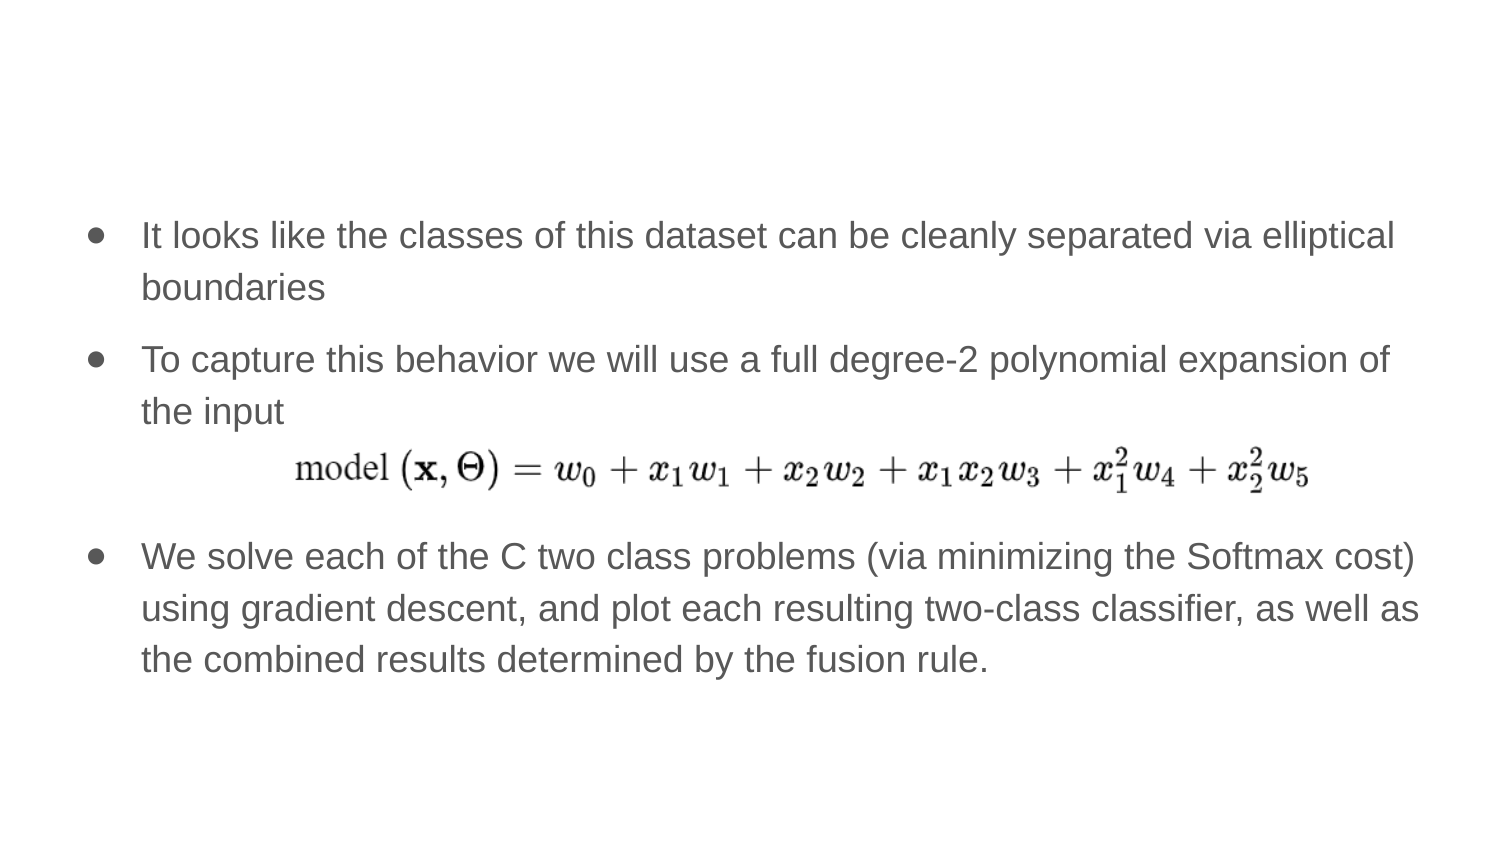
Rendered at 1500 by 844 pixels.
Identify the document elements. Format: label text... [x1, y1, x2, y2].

picture [294, 441, 1313, 497]
list It looks like the classes of this dataset can be cleanly separated via elliptical boundaries To capture this behavior we will use a full degree-2 polynomial expansion of the input We solve each of the C two class problems (via minimizing the Softmax cost) using gradient descent, and plot each resulting two-class classifier, as well as the combined results determined by the fusion rule. [50, 188, 1450, 750]
